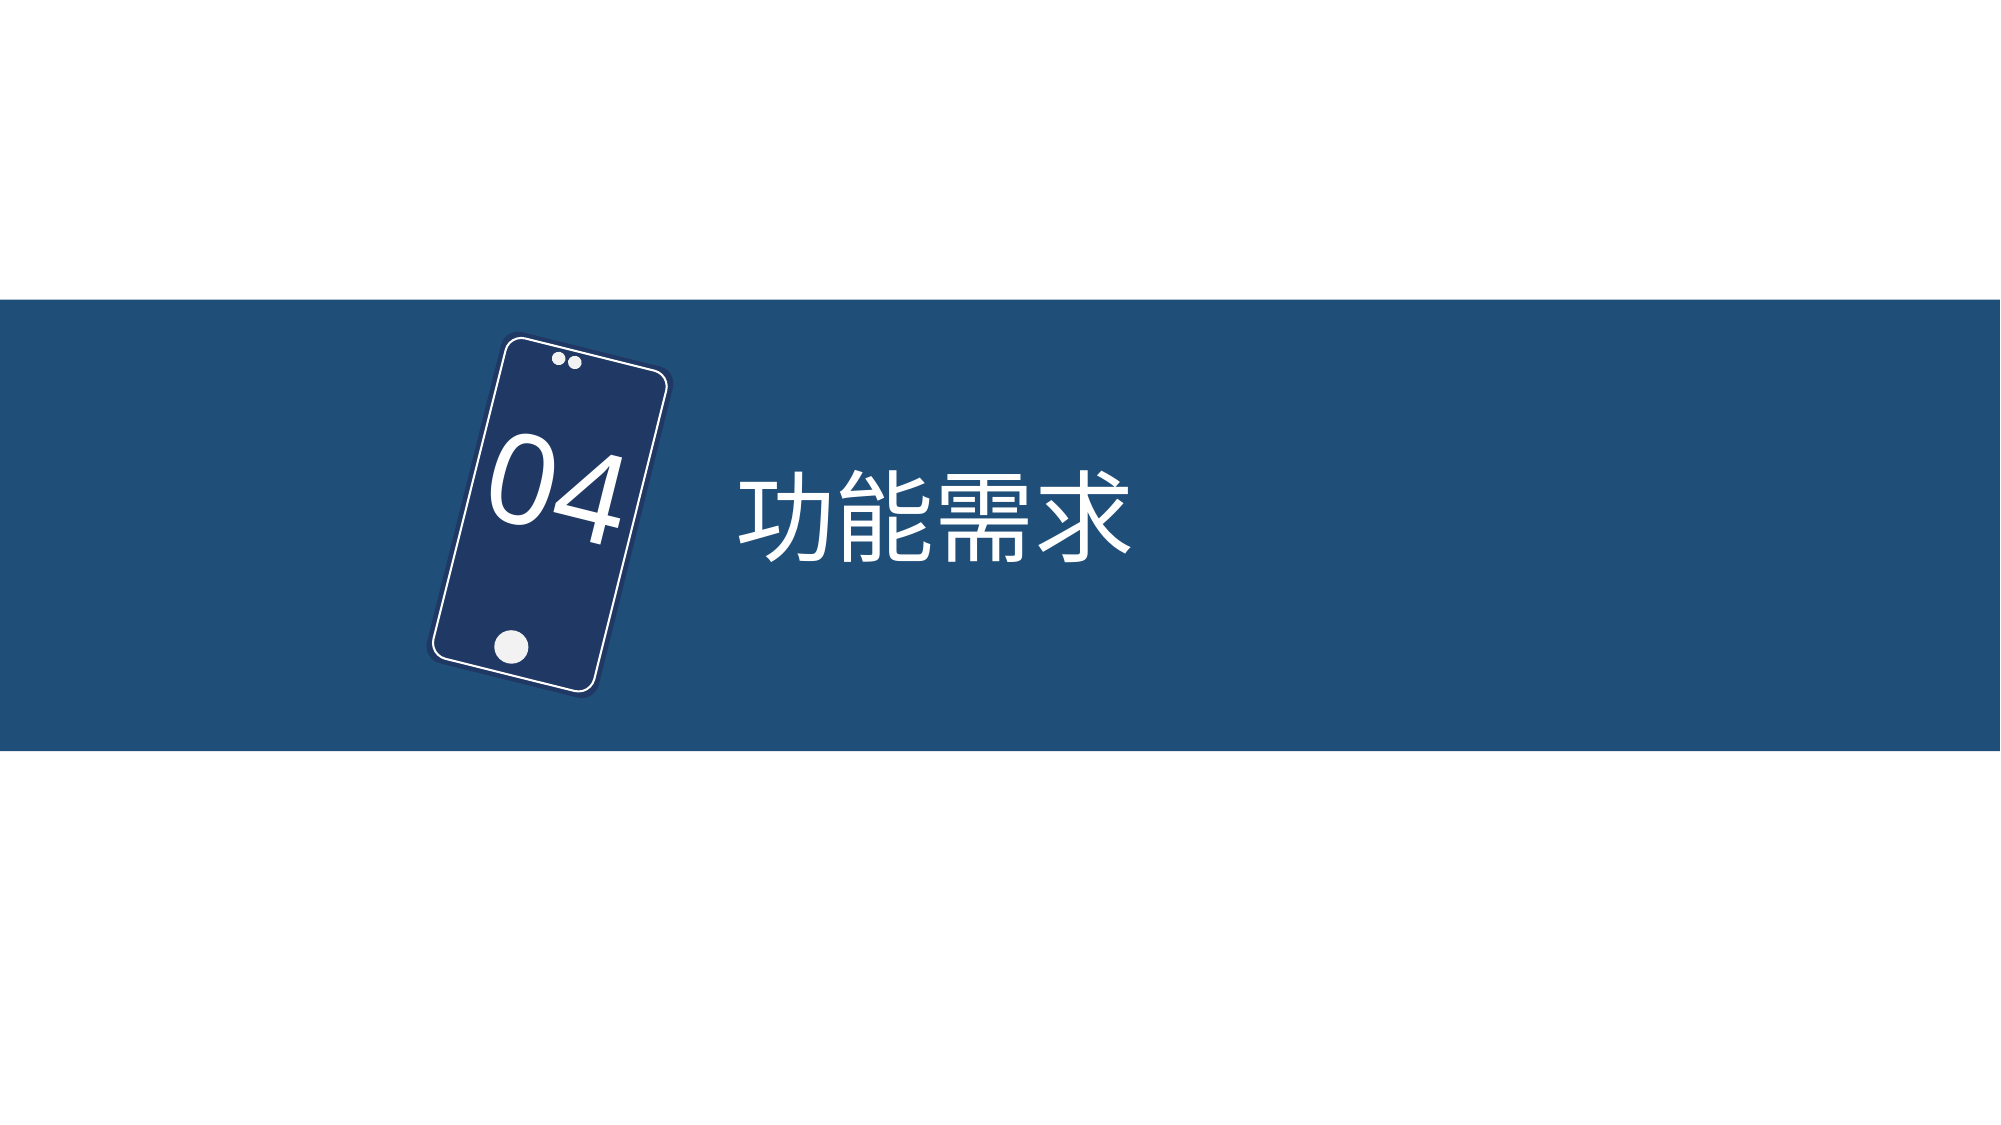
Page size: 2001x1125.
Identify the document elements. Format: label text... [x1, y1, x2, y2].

text_box [0, 299, 2000, 752]
text_box 功能需求 [720, 446, 1150, 582]
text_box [461, 346, 657, 688]
